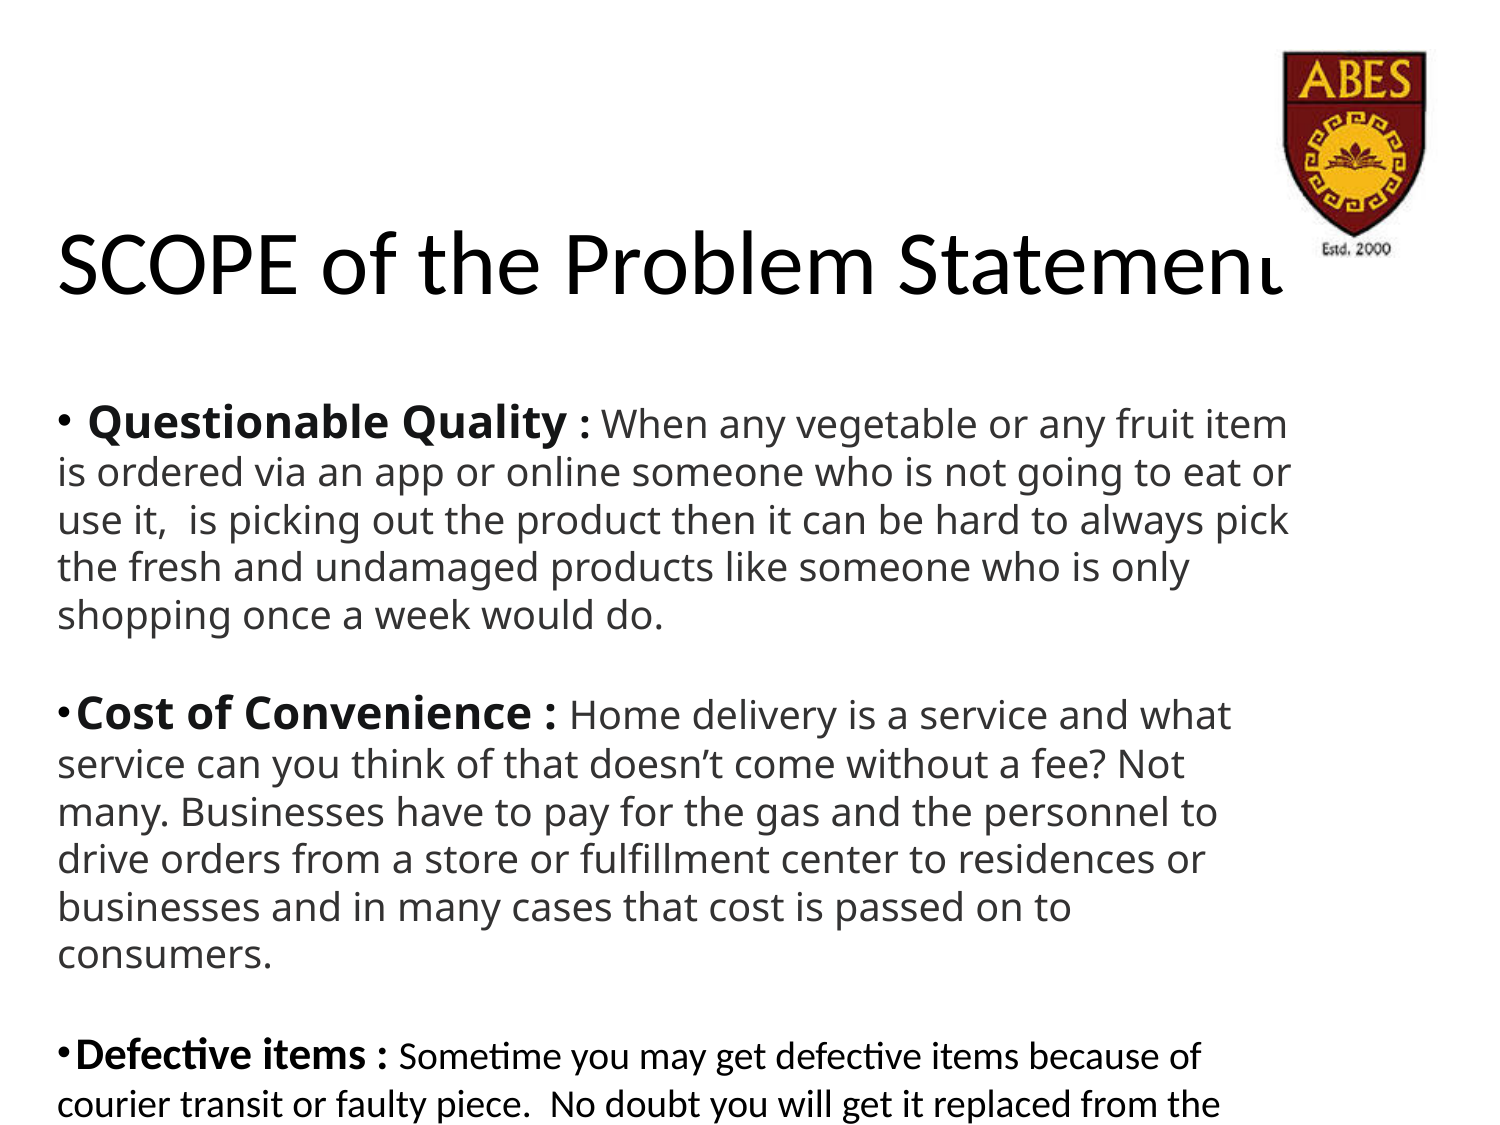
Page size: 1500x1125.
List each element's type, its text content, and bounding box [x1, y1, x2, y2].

picture [1249, 49, 1459, 259]
title SCOPE of the Problem Statement [42, 137, 1318, 379]
text_box Questionable Quality : When any vegetable or any fruit item is ordered via an app or online someone who is not going to eat or use it, is picking out the product then it can be hard to always pick the fresh and undamaged products like someone who is only shopping once a week would do. Cost of Convenience : Home delivery is a service and what service can you think of that doesn’t come without a fee? Not many. Businesses have to pay for the gas and the personnel to drive orders from a store or fulfillment center to residences or businesses and in many cases that cost is passed on to consumers. Defective items : Sometime you may get defective items because of courier transit or faulty piece. No doubt you will get it replaced from the sender but it will take time and the process is very tedious. [42, 385, 1318, 1125]
